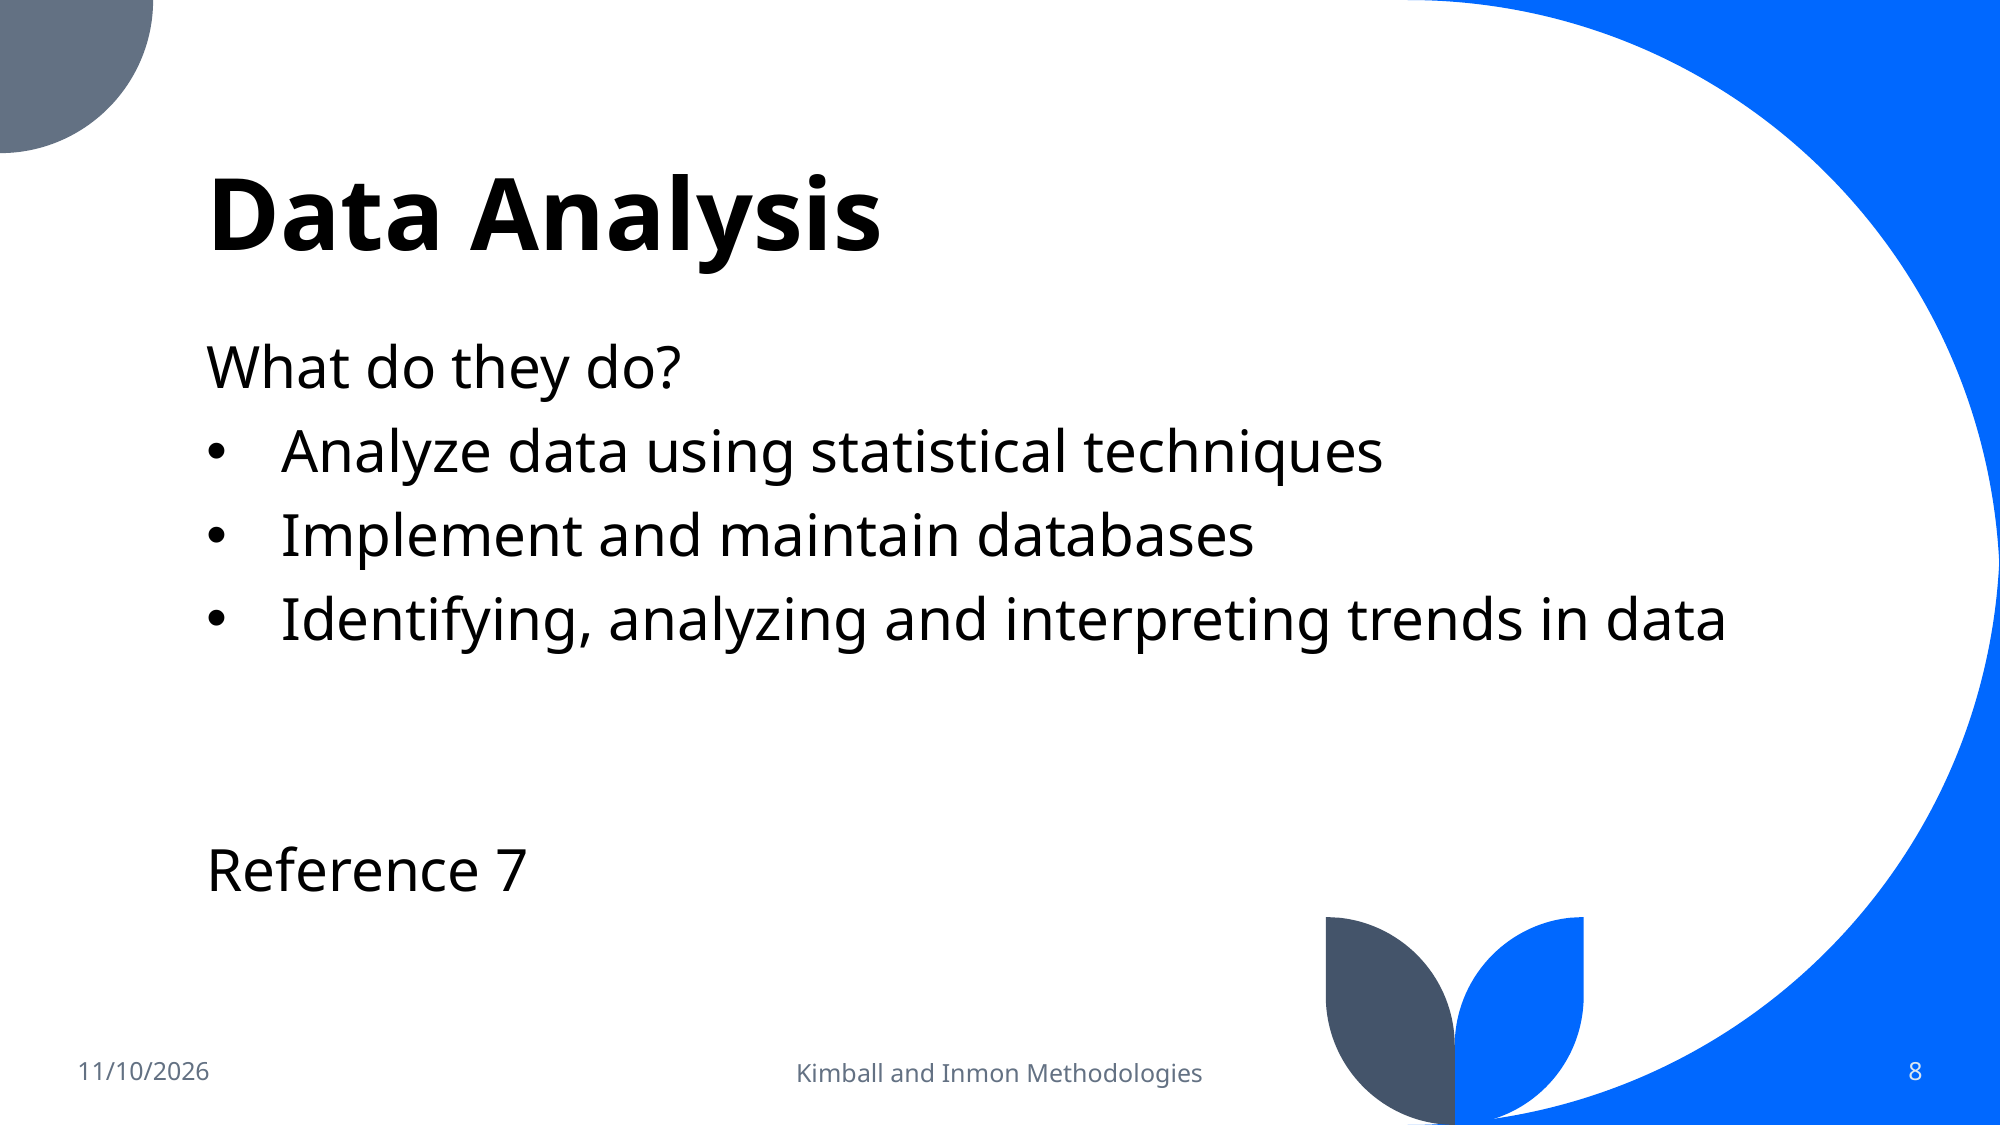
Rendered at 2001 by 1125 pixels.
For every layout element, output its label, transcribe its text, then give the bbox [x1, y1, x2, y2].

footer Kimball and Inmon Methodologies [662, 1042, 1338, 1103]
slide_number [62, 1042, 513, 1103]
list What do they do? Analyze data using statistical techniques Implement and maintain databases Identifying, analyzing and interpreting trends in data Reference 7 [191, 330, 1796, 884]
title Data Analysis [191, 62, 1796, 280]
slide_number 8 [1665, 1042, 1938, 1103]
